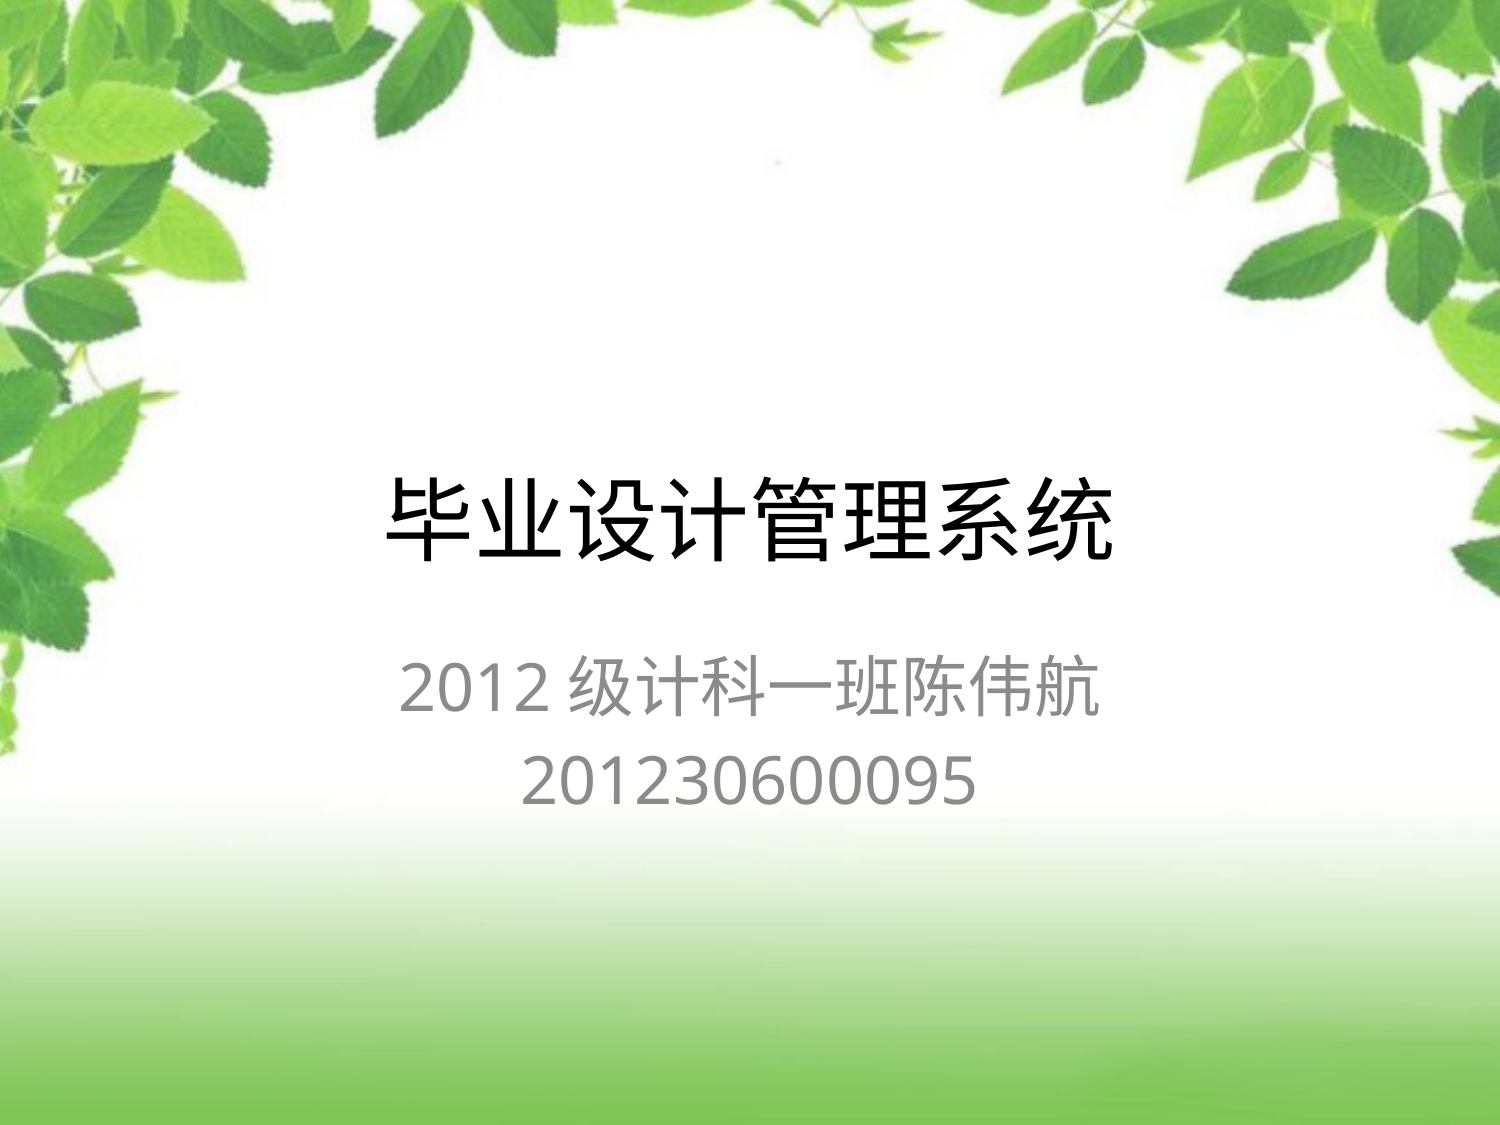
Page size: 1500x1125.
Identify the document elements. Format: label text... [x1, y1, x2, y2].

subtitle 2012级计科一班陈伟航 201230600095 [225, 637, 1275, 925]
title 毕业设计管理系统 [112, 397, 1388, 639]
picture [0, 0, 1500, 1125]
